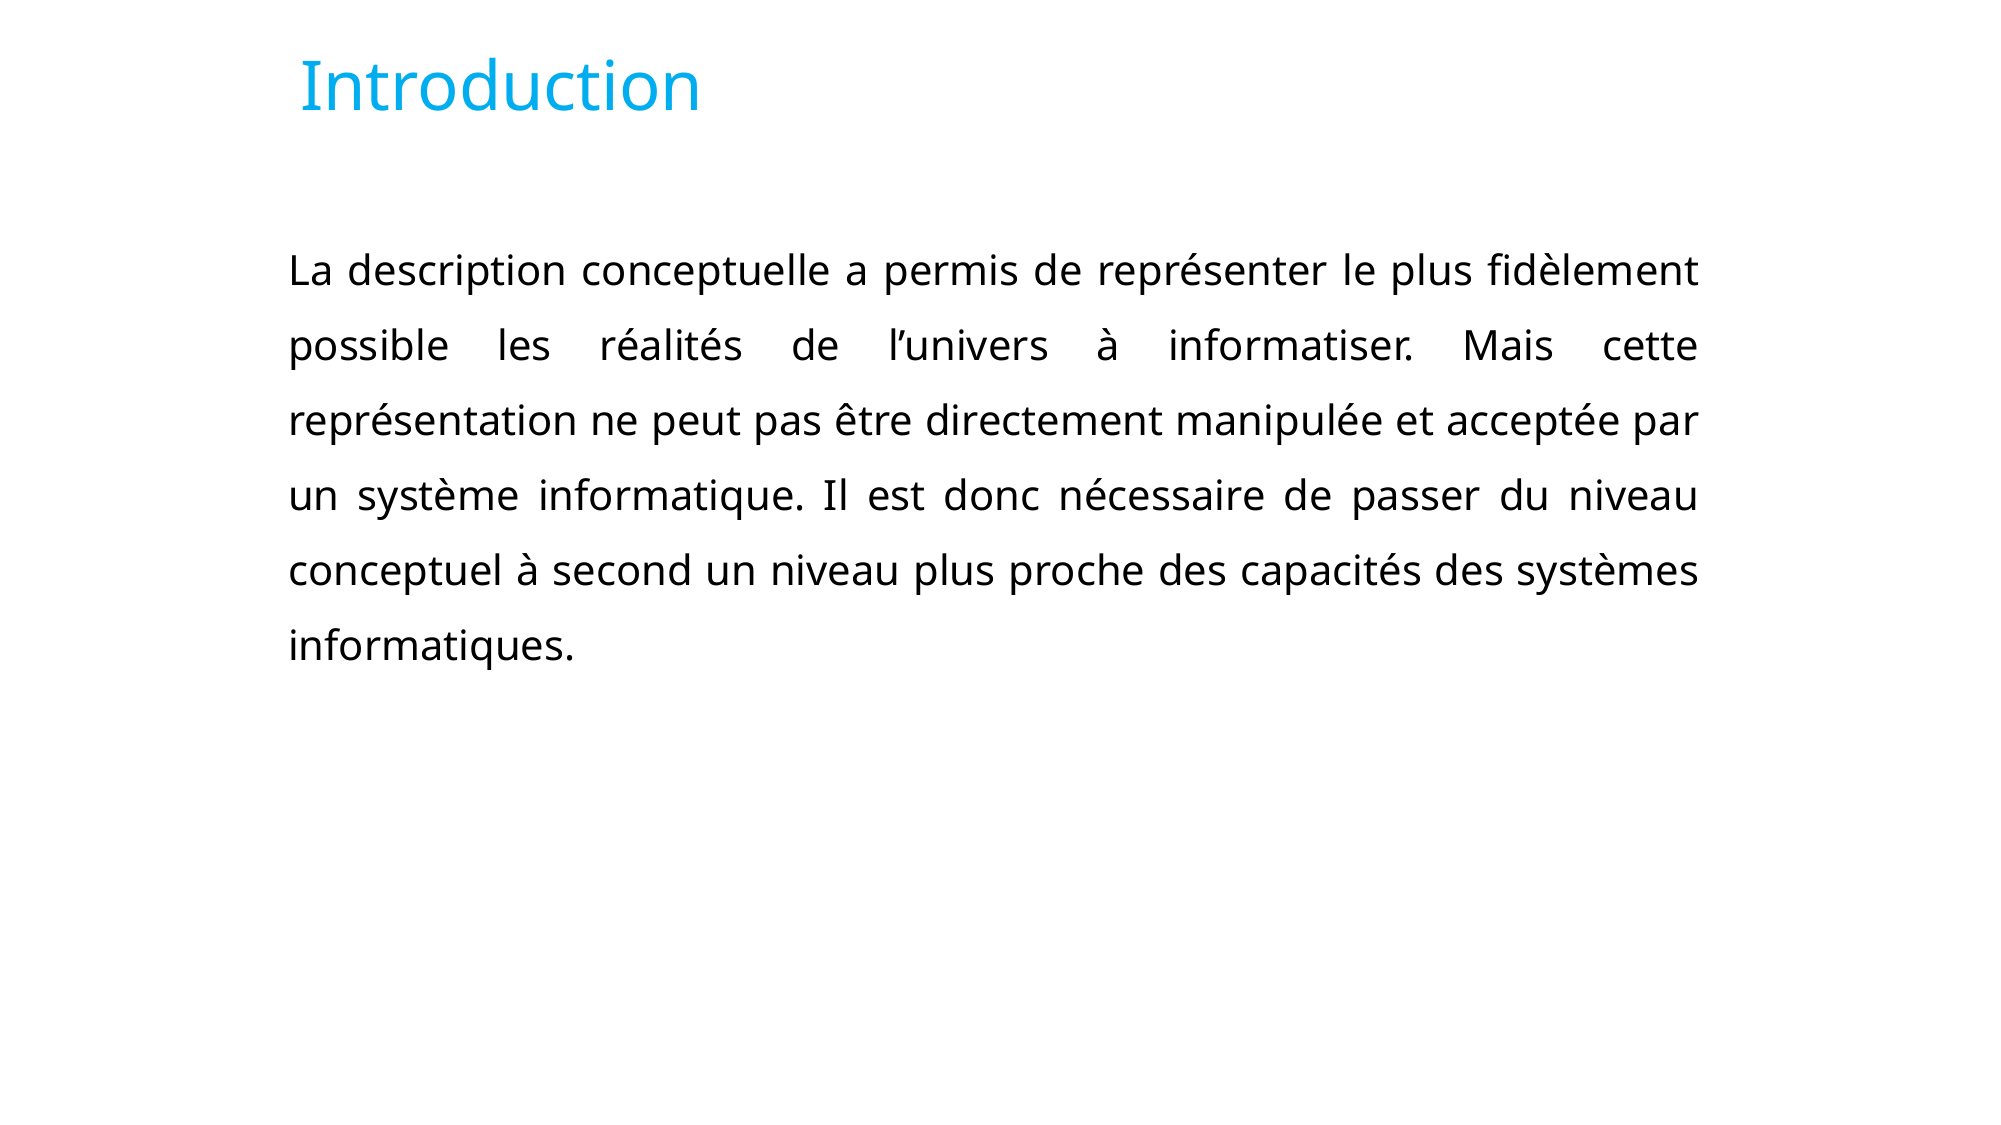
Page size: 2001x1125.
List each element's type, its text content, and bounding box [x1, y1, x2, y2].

title Introduction [285, 35, 1703, 136]
text_box La description conceptuelle a permis de représenter le plus fidèlement possible les réalités de l’univers à informatiser. Mais cette représentation ne peut pas être directement manipulée et acceptée par un système informatique. Il est donc nécessaire de passer du niveau conceptuel à second un niveau plus proche des capacités des systèmes informatiques. [273, 210, 1715, 826]
